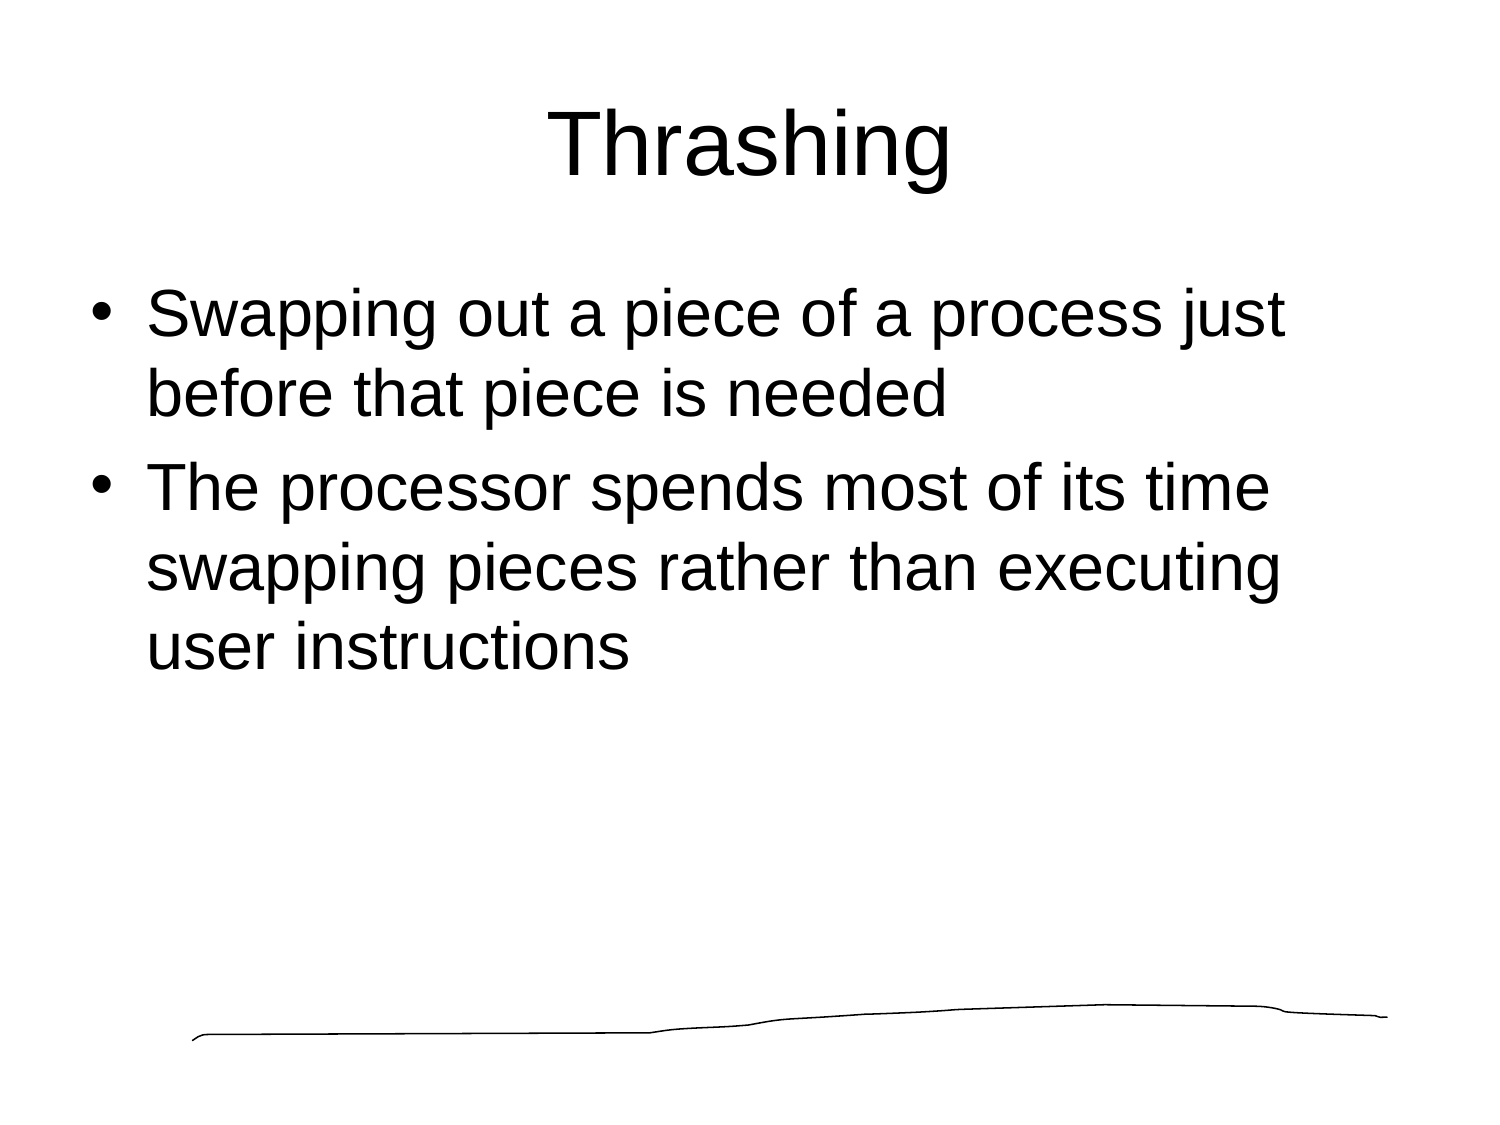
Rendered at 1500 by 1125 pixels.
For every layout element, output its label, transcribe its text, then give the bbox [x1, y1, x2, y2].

list Swapping out a piece of a process just before that piece is needed The processor spends most of its time swapping pieces rather than executing user instructions [74, 262, 1426, 1006]
title Thrashing [74, 44, 1426, 233]
